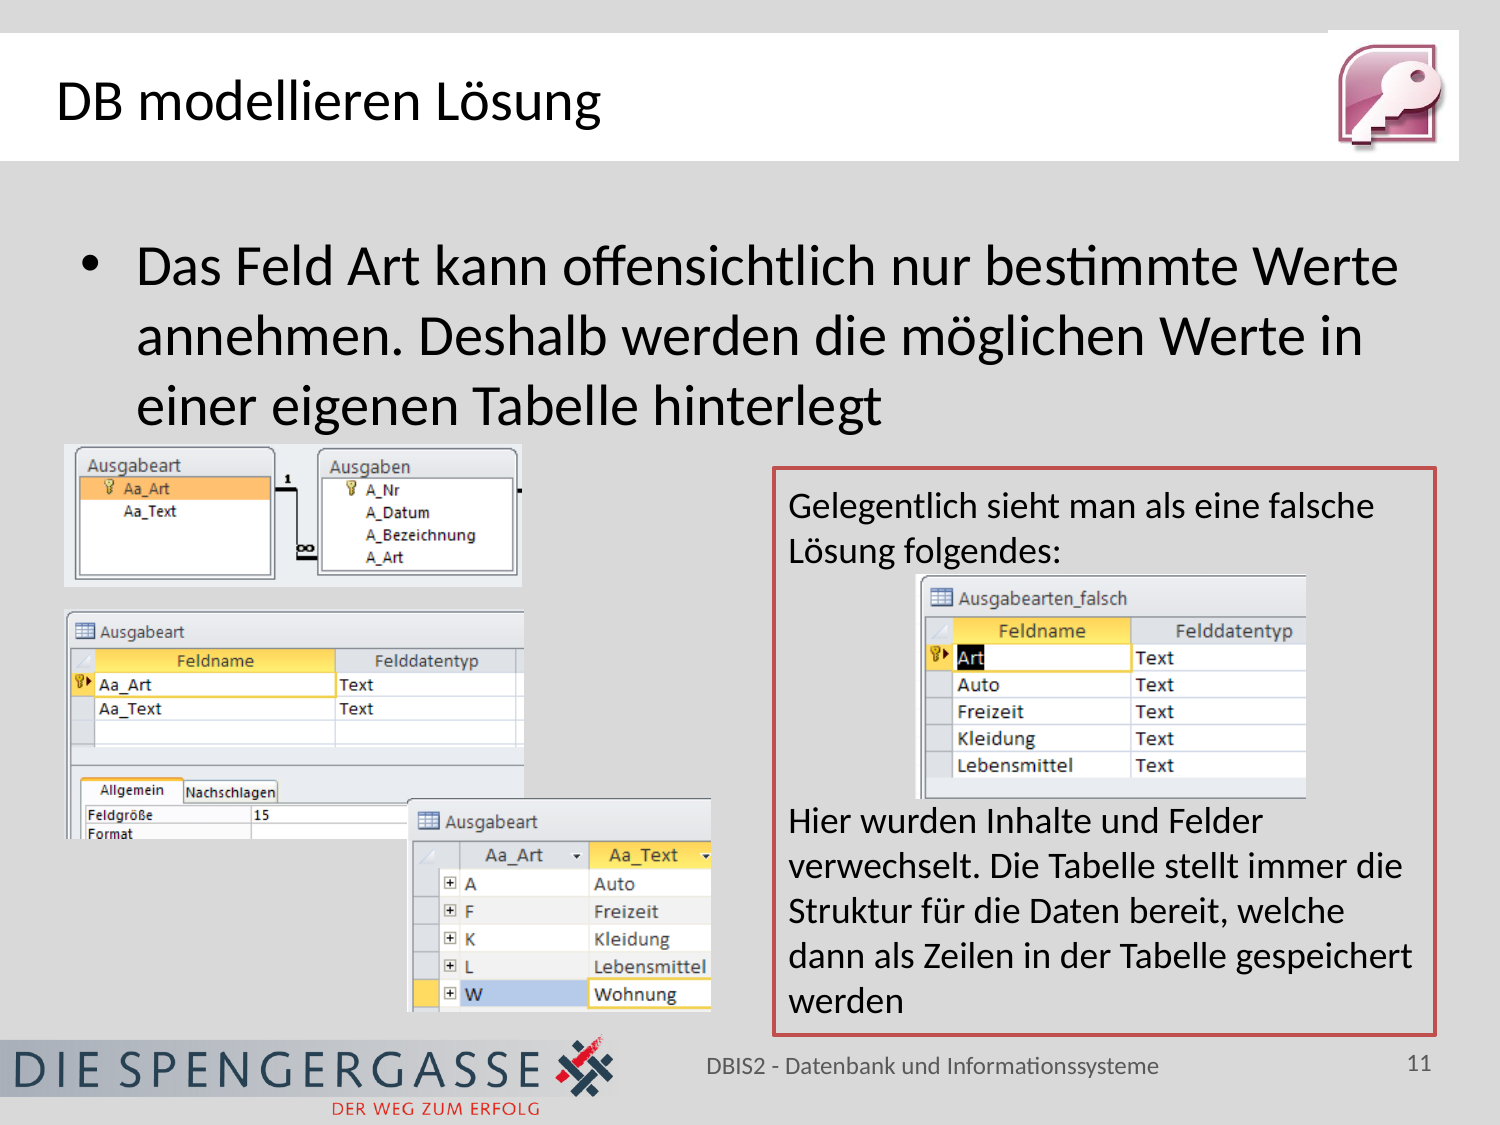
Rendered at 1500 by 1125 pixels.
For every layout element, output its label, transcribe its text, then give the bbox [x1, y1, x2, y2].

list Das Feld Art kann offensichtlich nur bestimmte Werte annehmen. Deshalb werden die möglichen Werte in einer eigenen Tabelle hinterlegt [64, 219, 1447, 1005]
picture [64, 444, 522, 587]
footer DBIS2 - Datenbank und Informationssysteme [655, 1035, 1176, 1095]
picture [915, 573, 1306, 799]
title DB modellieren Lösung [0, 33, 1324, 161]
picture [64, 609, 711, 1012]
picture [0, 1034, 621, 1119]
slide_number 11 [1358, 1031, 1447, 1092]
picture [1328, 30, 1459, 162]
text_box Gelegentlich sieht man als eine falsche Lösung folgendes: Hier wurden Inhalte und Felder verwechselt. Die Tabelle stellt immer die Struktur für die Daten bereit, welche dann als Zeilen in der Tabelle gespeichert werden [772, 1005, 1437, 1037]
